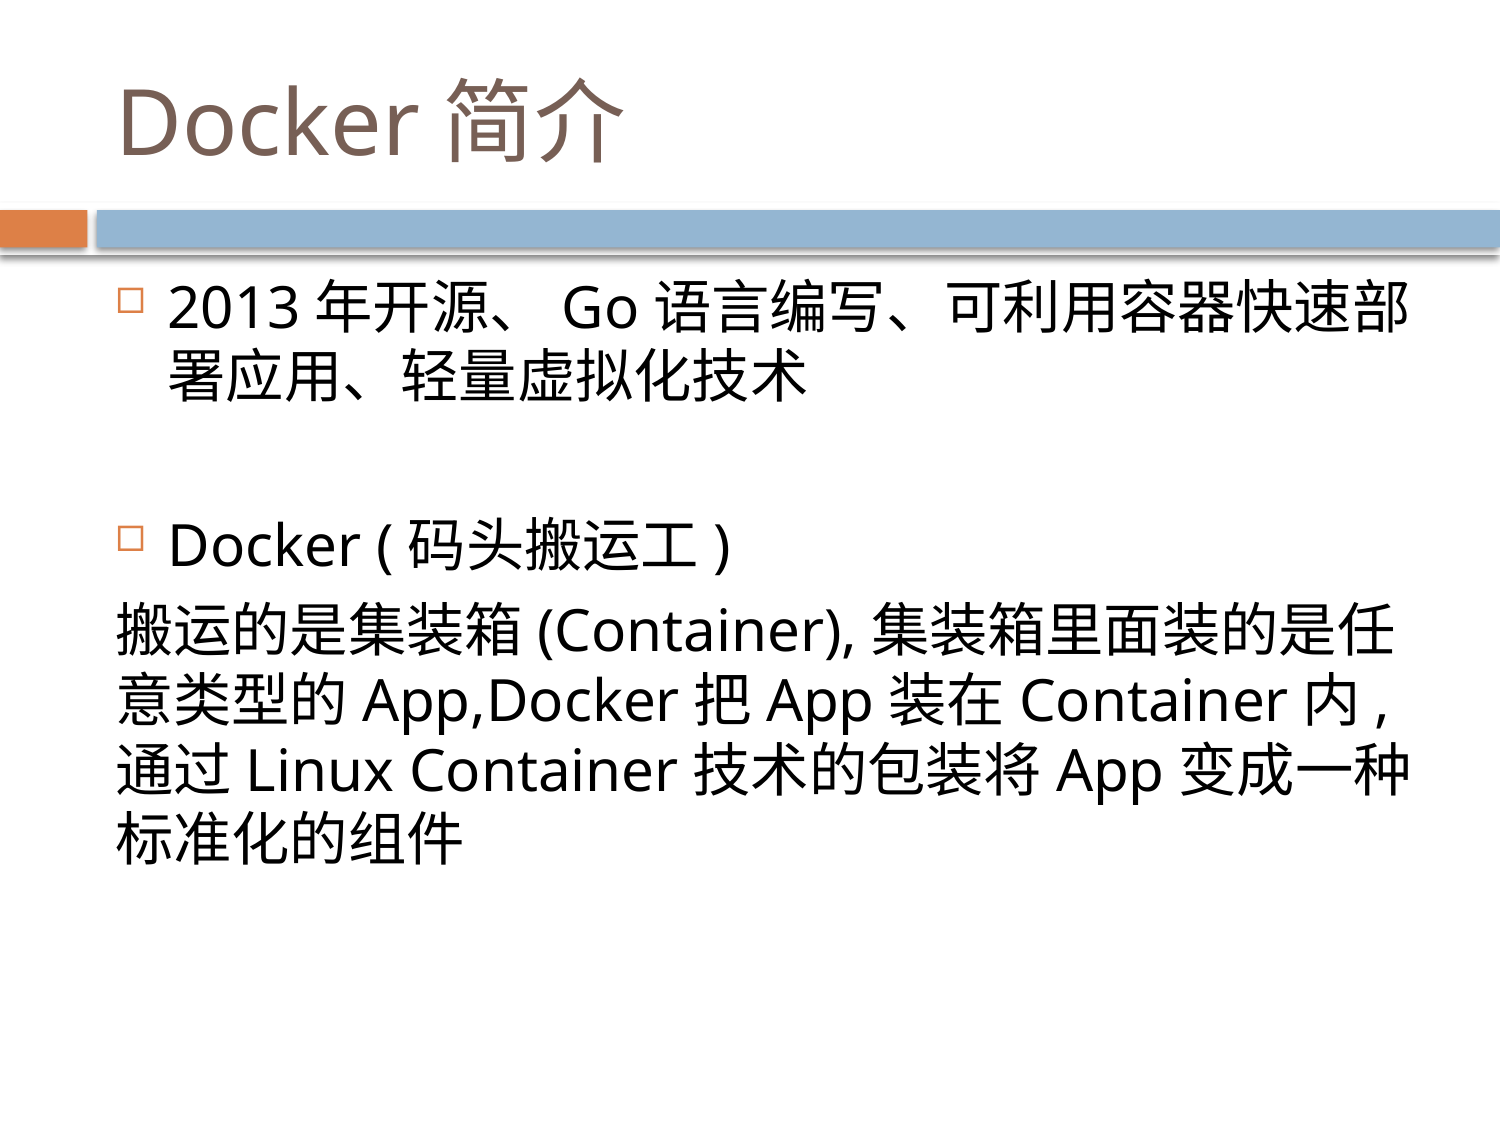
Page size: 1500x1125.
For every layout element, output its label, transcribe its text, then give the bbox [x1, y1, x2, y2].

list 2013年开源、Go语言编写、可利用容器快速部署应用、轻量虚拟化技术 Docker (码头搬运工) 搬运的是集装箱(Container),集装箱里面装的是任意类型的App,Docker把App装在Container内,通过Linux Container技术的包装将App变成一种标准化的组件 [100, 262, 1438, 1000]
title Docker简介 [100, 37, 1438, 200]
